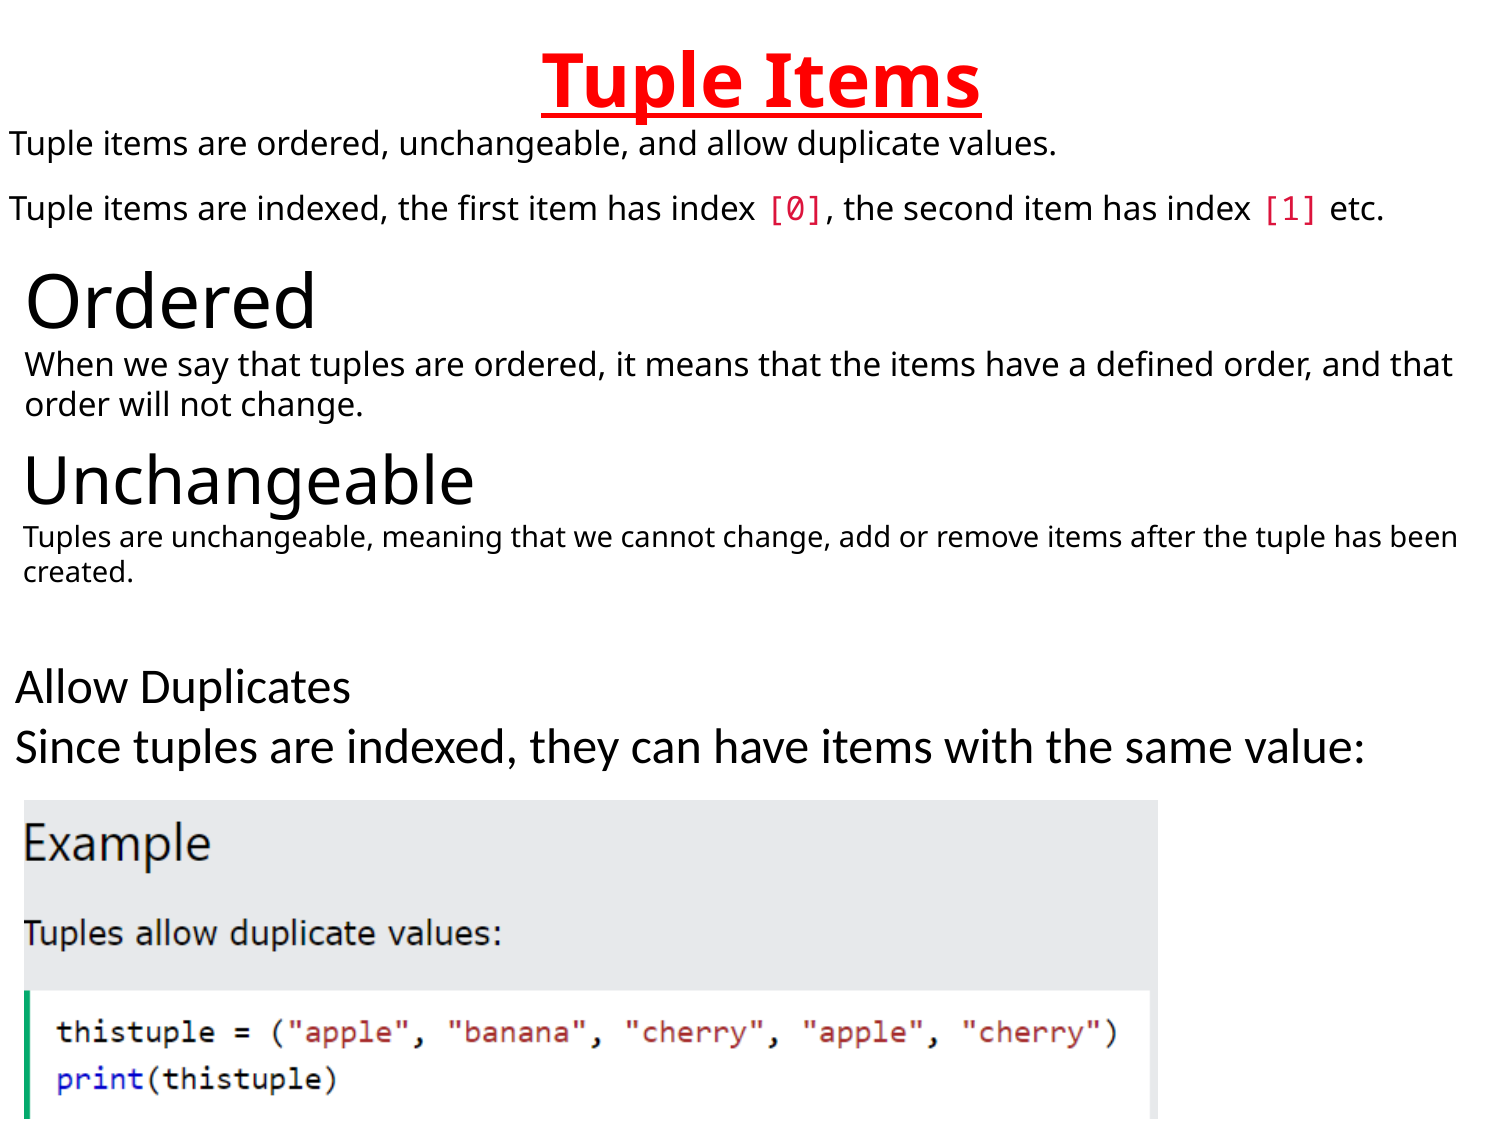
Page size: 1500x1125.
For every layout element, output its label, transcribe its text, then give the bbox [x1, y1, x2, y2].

text_box Tuple Items Tuple items are ordered, unchangeable, and allow duplicate values. Tuple items are indexed, the first item has index [0], the second item has index [1] etc. [23, 7, 1499, 252]
text_box Allow Duplicates Since tuples are indexed, they can have items with the same value: [0, 645, 1400, 781]
picture [24, 799, 1158, 1120]
text_box Ordered When we say that tuples are ordered, it means that the items have a defined order, and that order will not change. [39, 228, 1500, 449]
text_box Unchangeable Tuples are unchangeable, meaning that we cannot change, add or remove items after the tuple has been created. [22, 425, 1461, 601]
